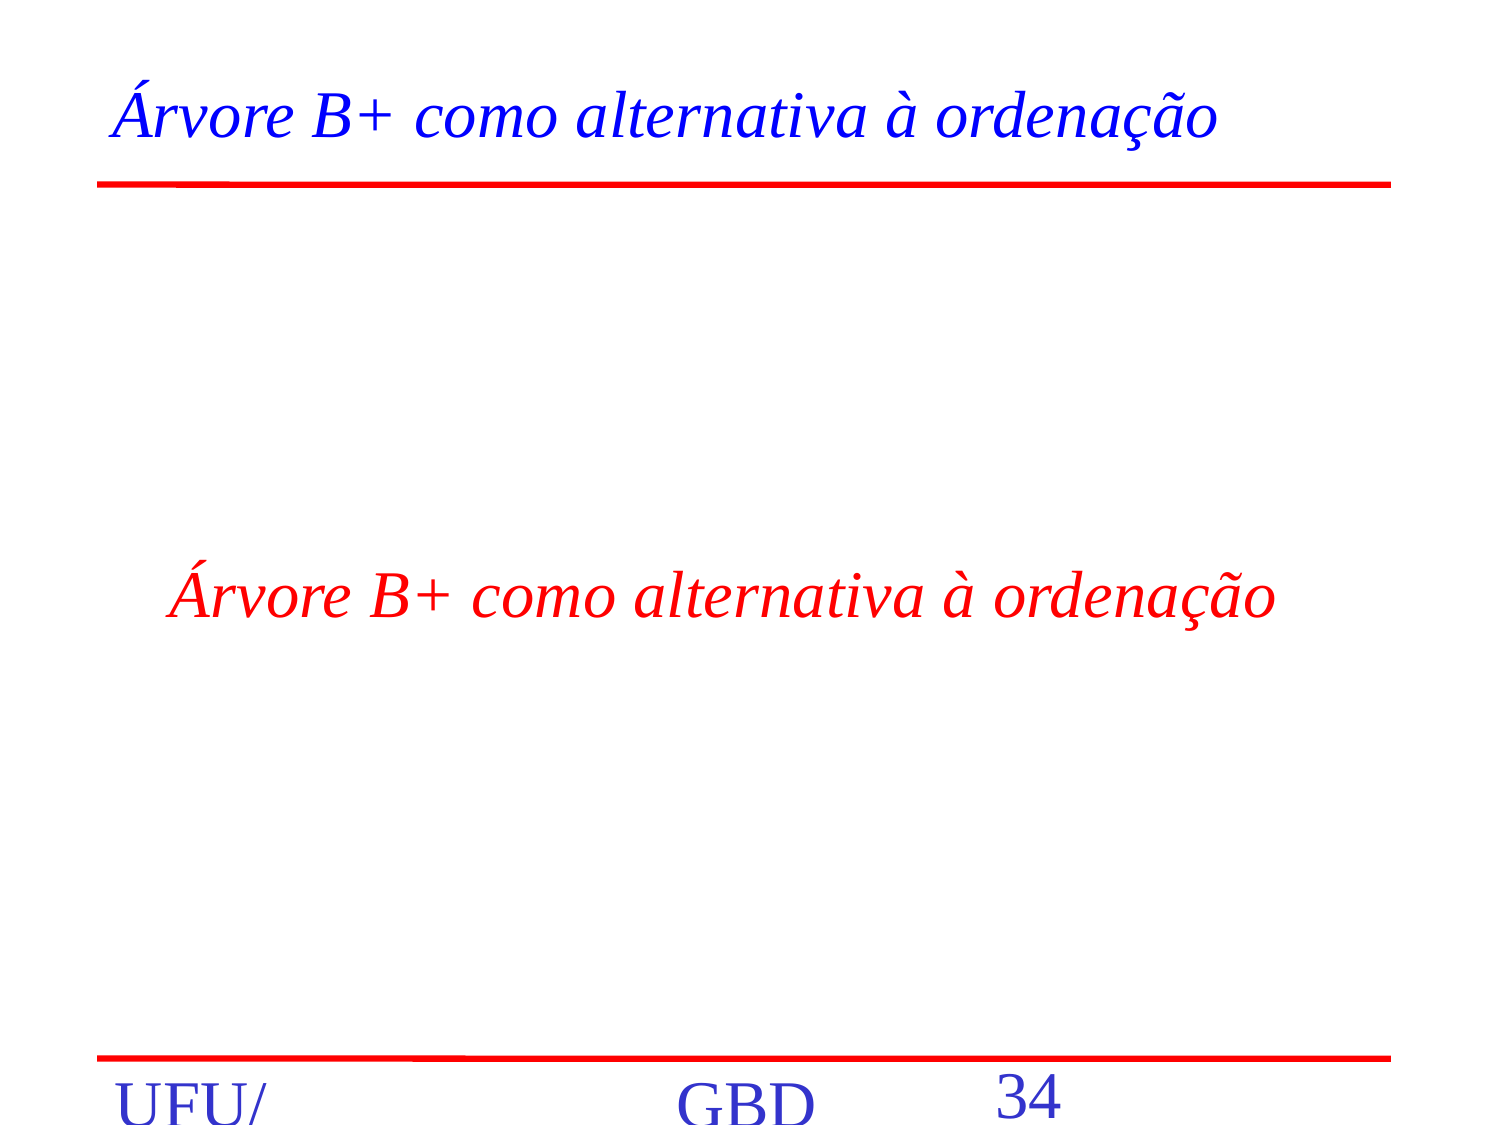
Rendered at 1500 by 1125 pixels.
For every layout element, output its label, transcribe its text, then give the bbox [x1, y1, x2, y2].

title Árvore B+ como alternativa à ordenação [112, 67, 1384, 162]
footer GBD [661, 1058, 885, 1107]
slide_number ‹#› [980, 1050, 1417, 1098]
slide_number UFU/FACOM/BCC [100, 1058, 537, 1125]
text_box Árvore B+ como alternativa à ordenação [88, 206, 1360, 1034]
